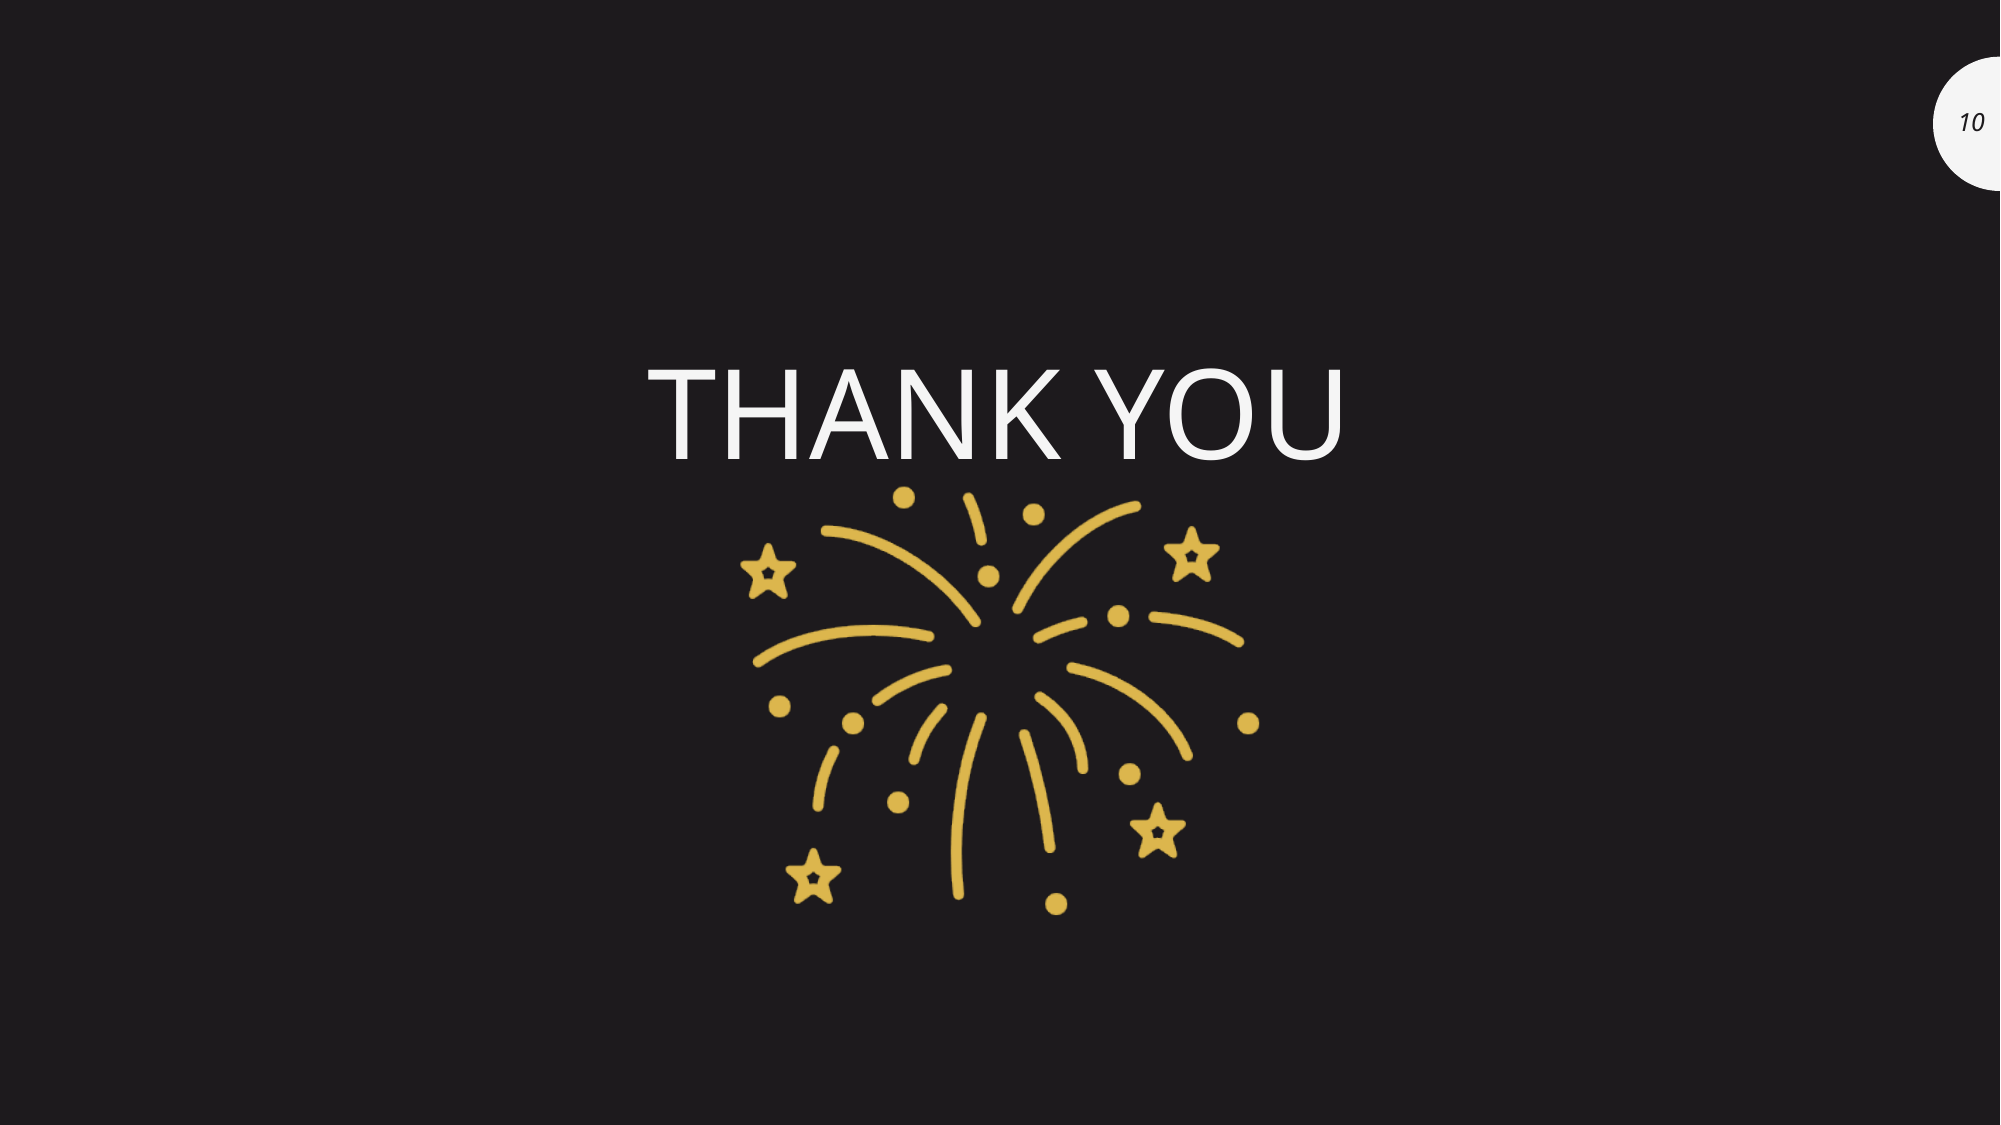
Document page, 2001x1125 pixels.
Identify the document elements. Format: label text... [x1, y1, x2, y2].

picture [729, 430, 1271, 972]
slide_number 10 [1933, 93, 2000, 154]
title Thank You [423, 241, 1577, 601]
